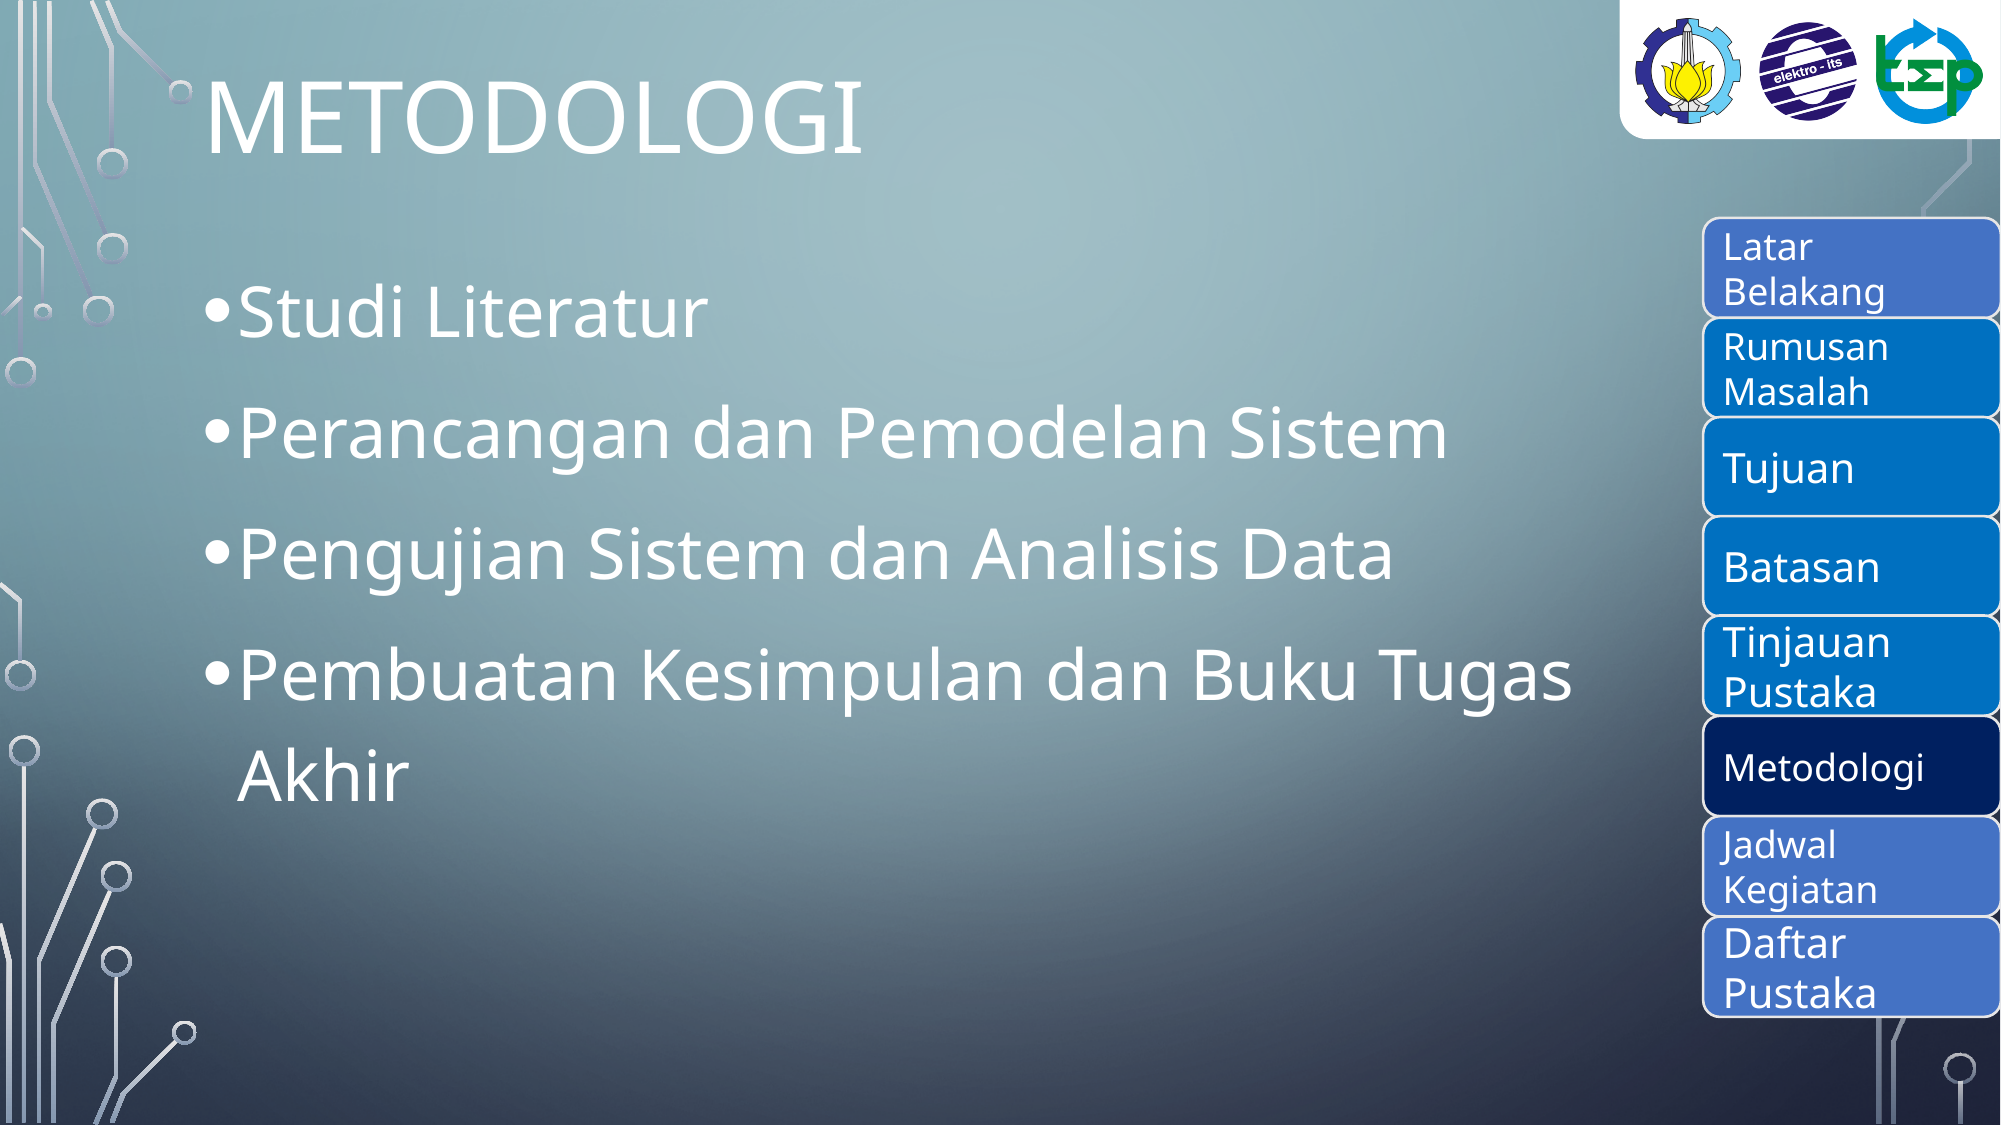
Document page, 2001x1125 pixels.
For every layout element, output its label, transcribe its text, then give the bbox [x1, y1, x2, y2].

list Studi Literatur Perancangan dan Pemodelan Sistem Pengujian Sistem dan Analisis Data Pembuatan Kesimpulan dan Buku Tugas Akhir [187, 242, 1620, 824]
title METODOLOGI [187, 0, 1813, 243]
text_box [1619, 0, 2000, 140]
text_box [1702, 217, 2000, 1018]
